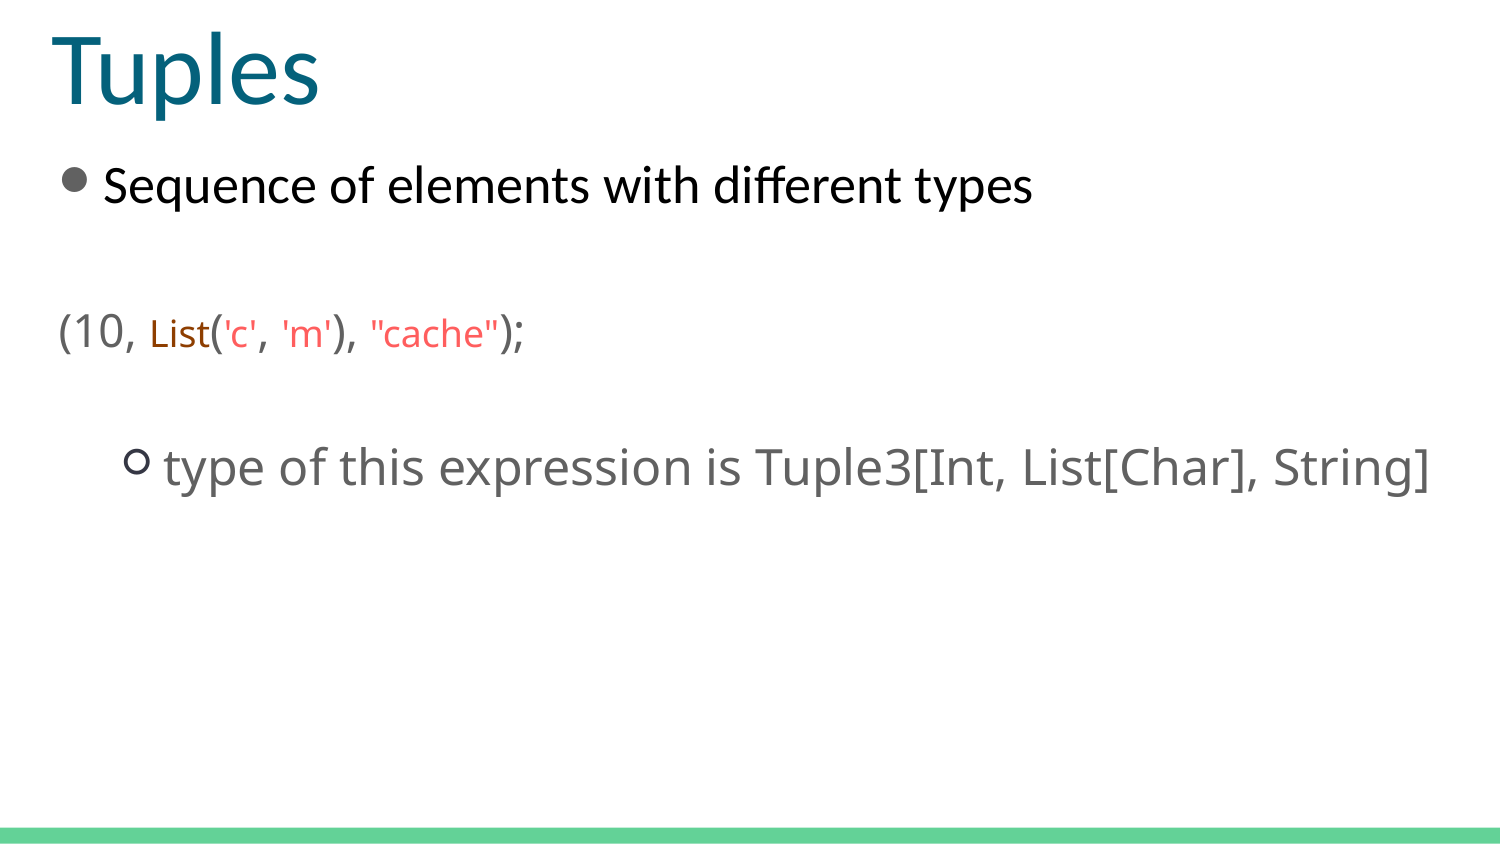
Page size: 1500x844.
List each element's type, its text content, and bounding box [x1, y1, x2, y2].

title Tuples [51, 54, 1449, 126]
list Sequence of elements with different types (10, List('c', 'm'), "cache"); type of this expression is Tuple3[Int, List[Char], String] [51, 141, 1449, 563]
